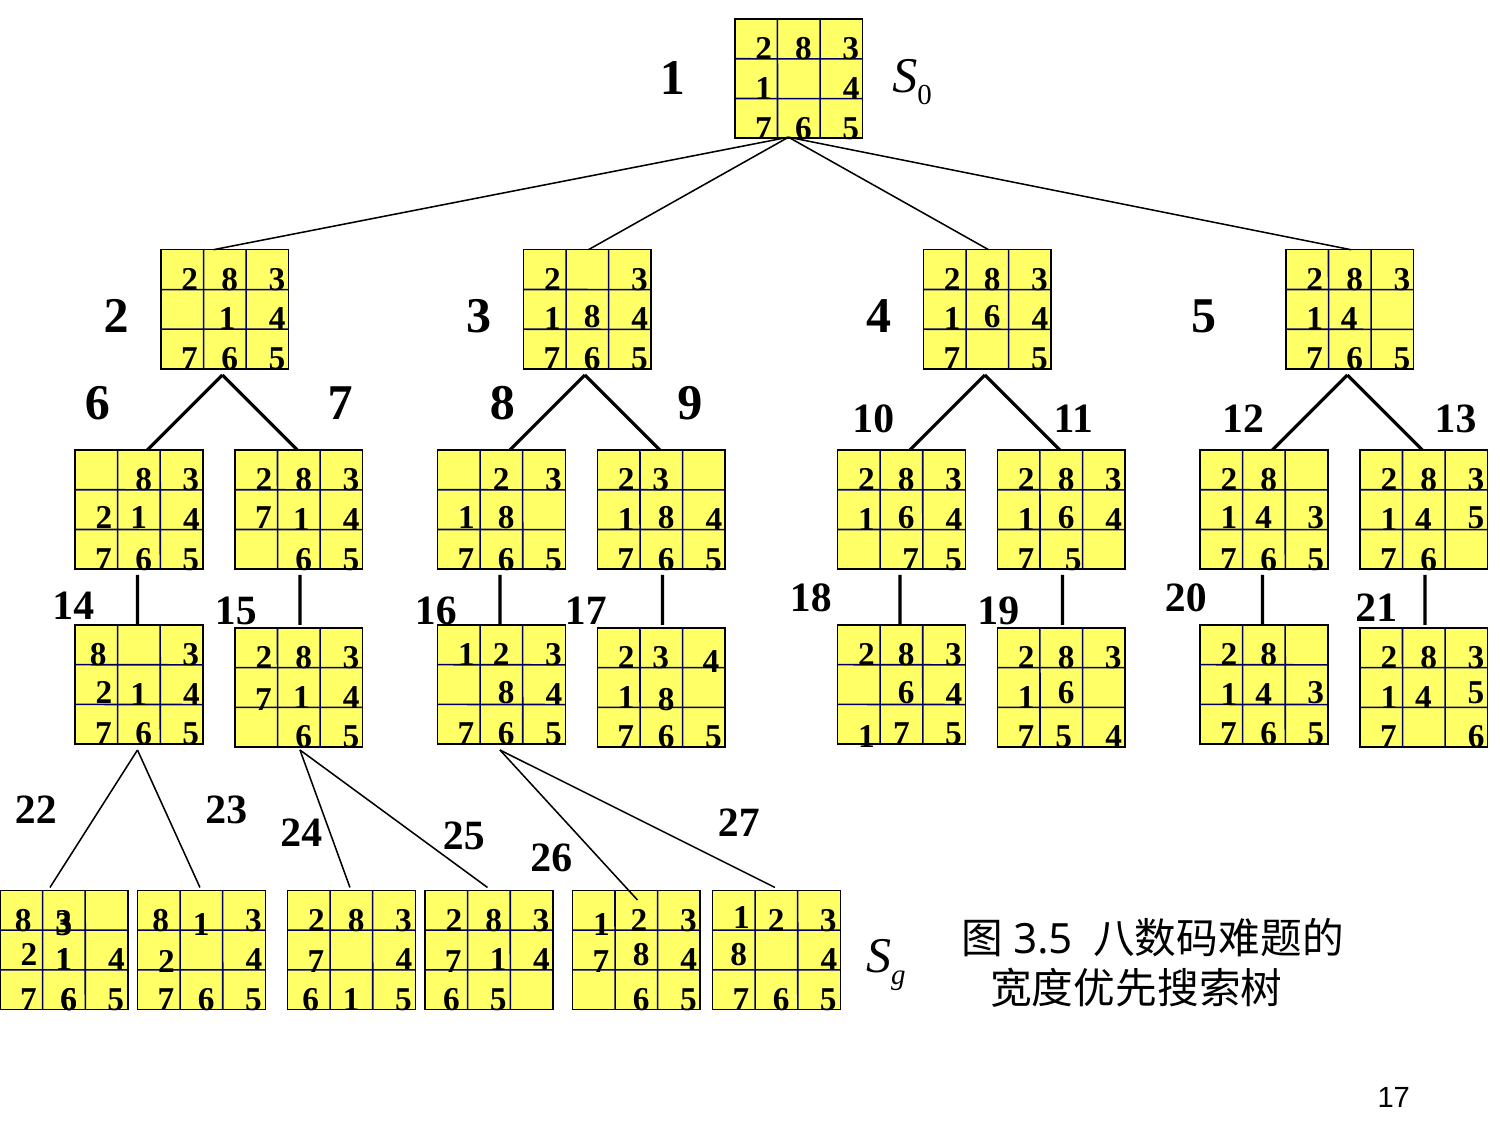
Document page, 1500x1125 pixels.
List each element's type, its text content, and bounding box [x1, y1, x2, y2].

text_box 1 [645, 37, 700, 113]
text_box S0 [877, 34, 949, 118]
text_box Sg [853, 914, 923, 998]
slide_number 17 [891, 1070, 1426, 1106]
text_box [734, 18, 875, 137]
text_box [88, 137, 1426, 385]
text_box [69, 362, 1500, 562]
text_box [37, 562, 1500, 763]
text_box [0, 749, 853, 1025]
text_box 图3.5 八数码难题的 宽度优先搜索树 [946, 904, 1376, 1020]
